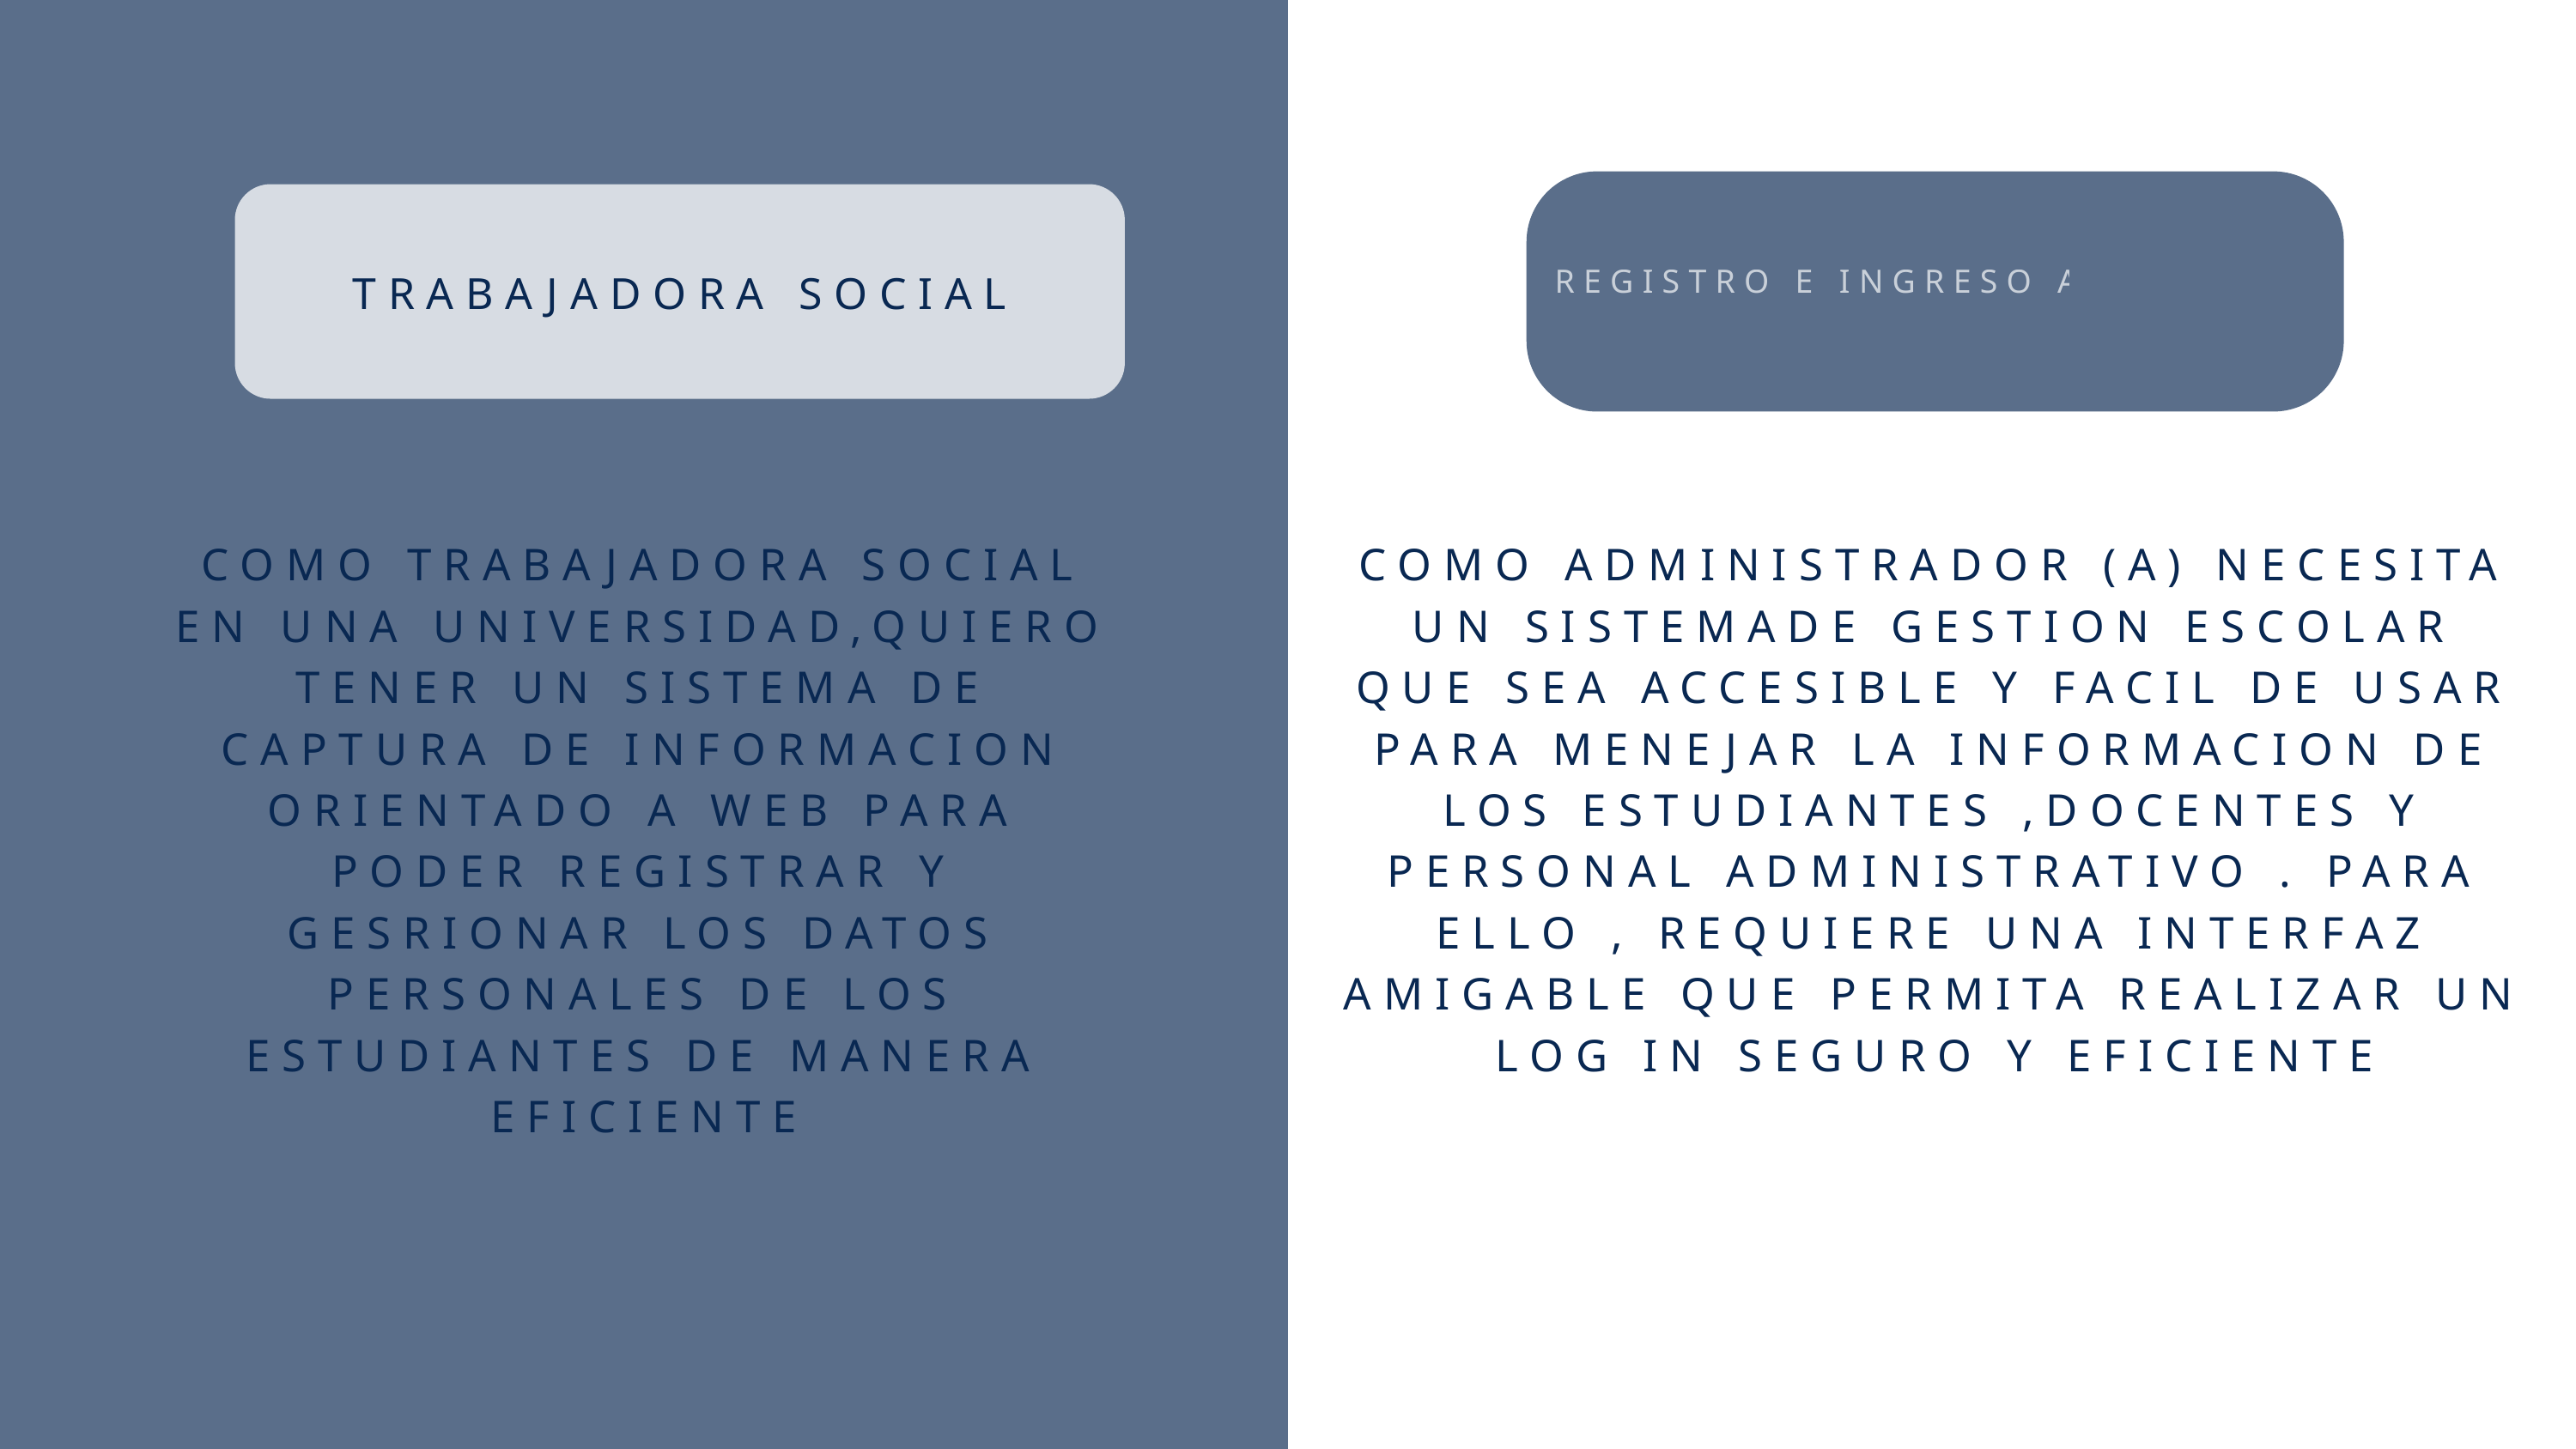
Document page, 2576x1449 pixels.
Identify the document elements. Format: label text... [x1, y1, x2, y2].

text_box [234, 184, 1126, 399]
text_box COMO ADMINISTRADOR (A) NECESITA UN SISTEMADE GESTION ESCOLAR QUE SEA ACCESIBLE Y FACIL DE USAR PARA MENEJAR LA INFORMACION DE LOS ESTUDIANTES ,DOCENTES Y PERSONAL ADMINISTRATIVO . PARA ELLO , REQUIERE UNA INTERFAZ AMIGABLE QUE PERMITA REALIZAR UN LOG IN SEGURO Y EFICIENTE [1341, 528, 2530, 1081]
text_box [0, 0, 1289, 1449]
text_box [1526, 171, 2344, 412]
